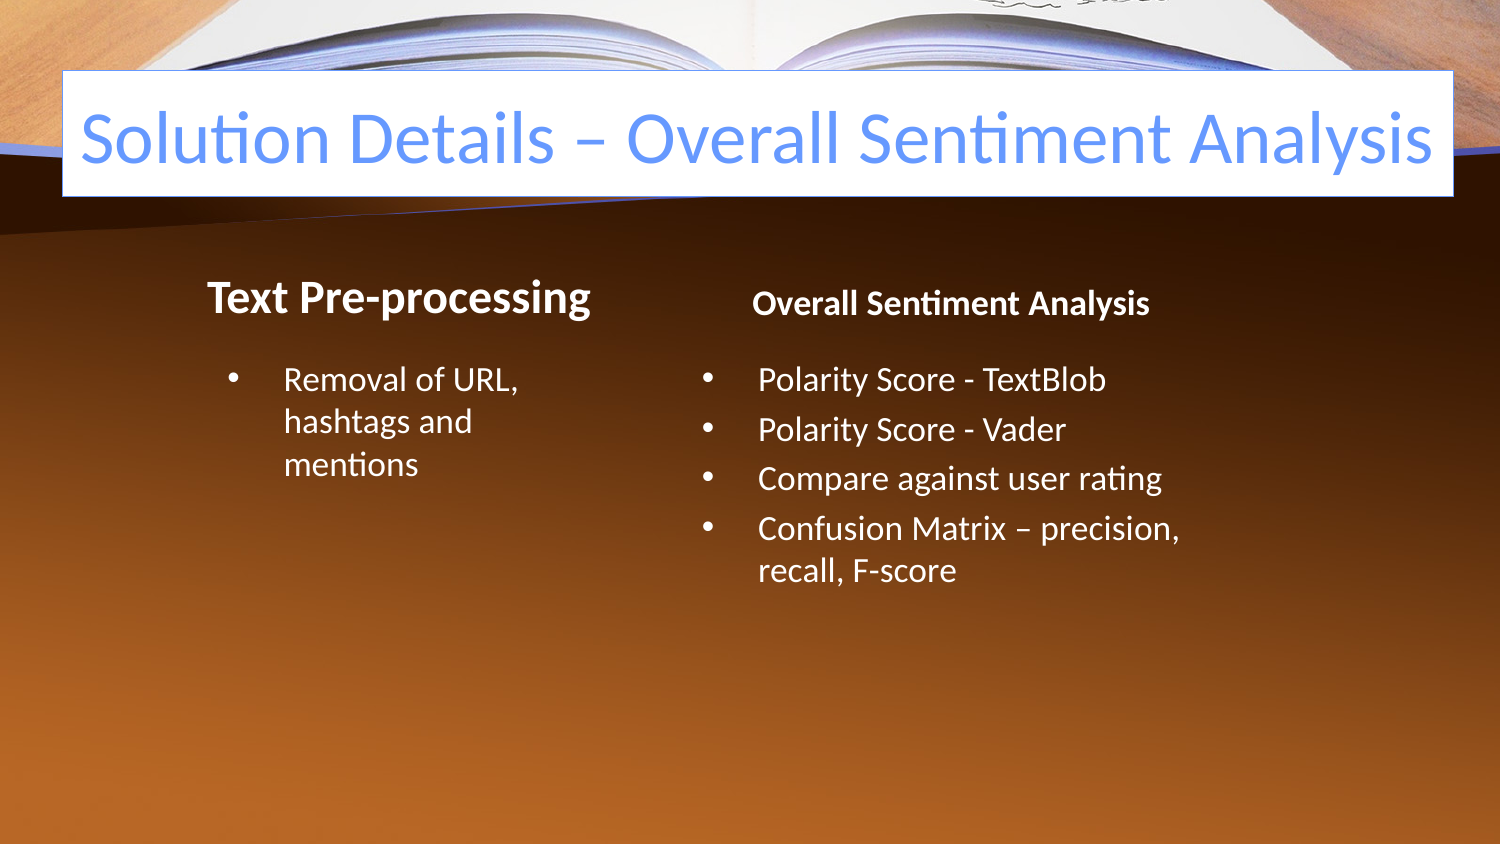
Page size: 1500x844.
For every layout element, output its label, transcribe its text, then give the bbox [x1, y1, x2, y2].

list Polarity Score - TextBlob Polarity Score - Vader Compare against user rating Confusion Matrix – precision, recall, F-score [686, 348, 1200, 722]
list Overall Sentiment Analysis [708, 251, 1195, 331]
list Text Pre-processing [186, 251, 613, 331]
list Removal of URL, hashtags and mentions [212, 348, 613, 785]
text_box Solution Details – Overall Sentiment Analysis [62, 70, 1454, 197]
picture [0, 0, 1500, 844]
